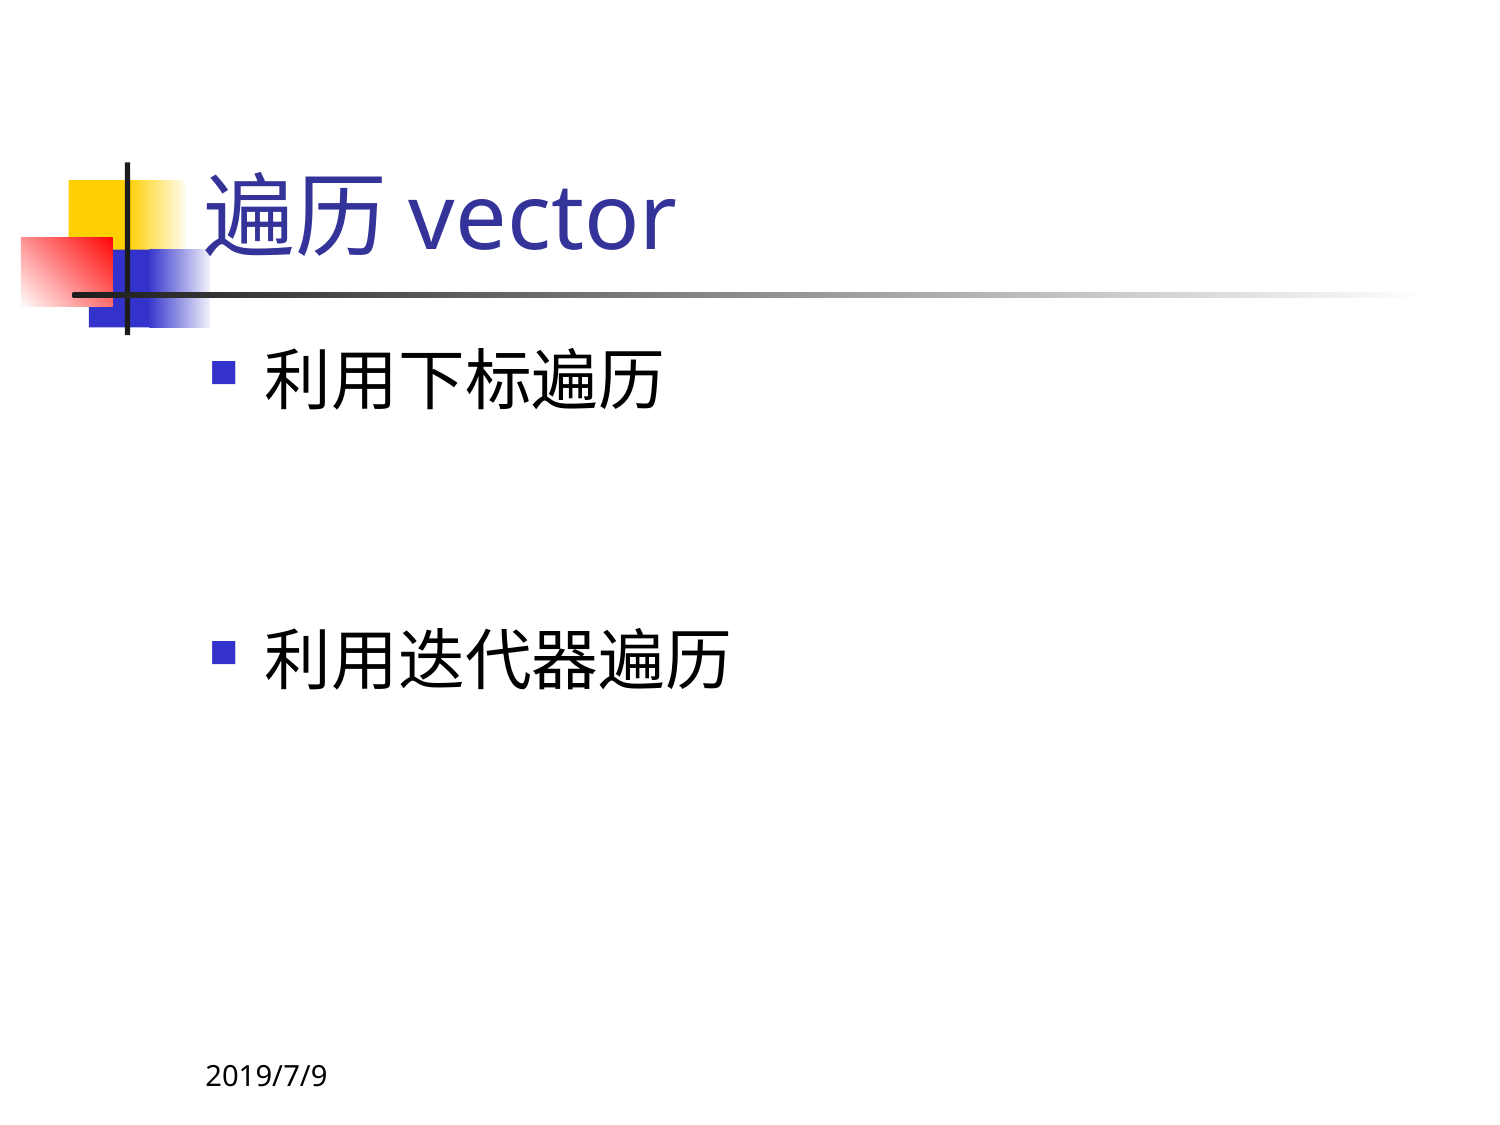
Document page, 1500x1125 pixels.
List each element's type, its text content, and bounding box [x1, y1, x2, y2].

title 遍历vector [188, 34, 1468, 276]
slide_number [190, 1023, 504, 1100]
list 利用下标遍历 利用迭代器遍历 [193, 330, 1470, 1007]
